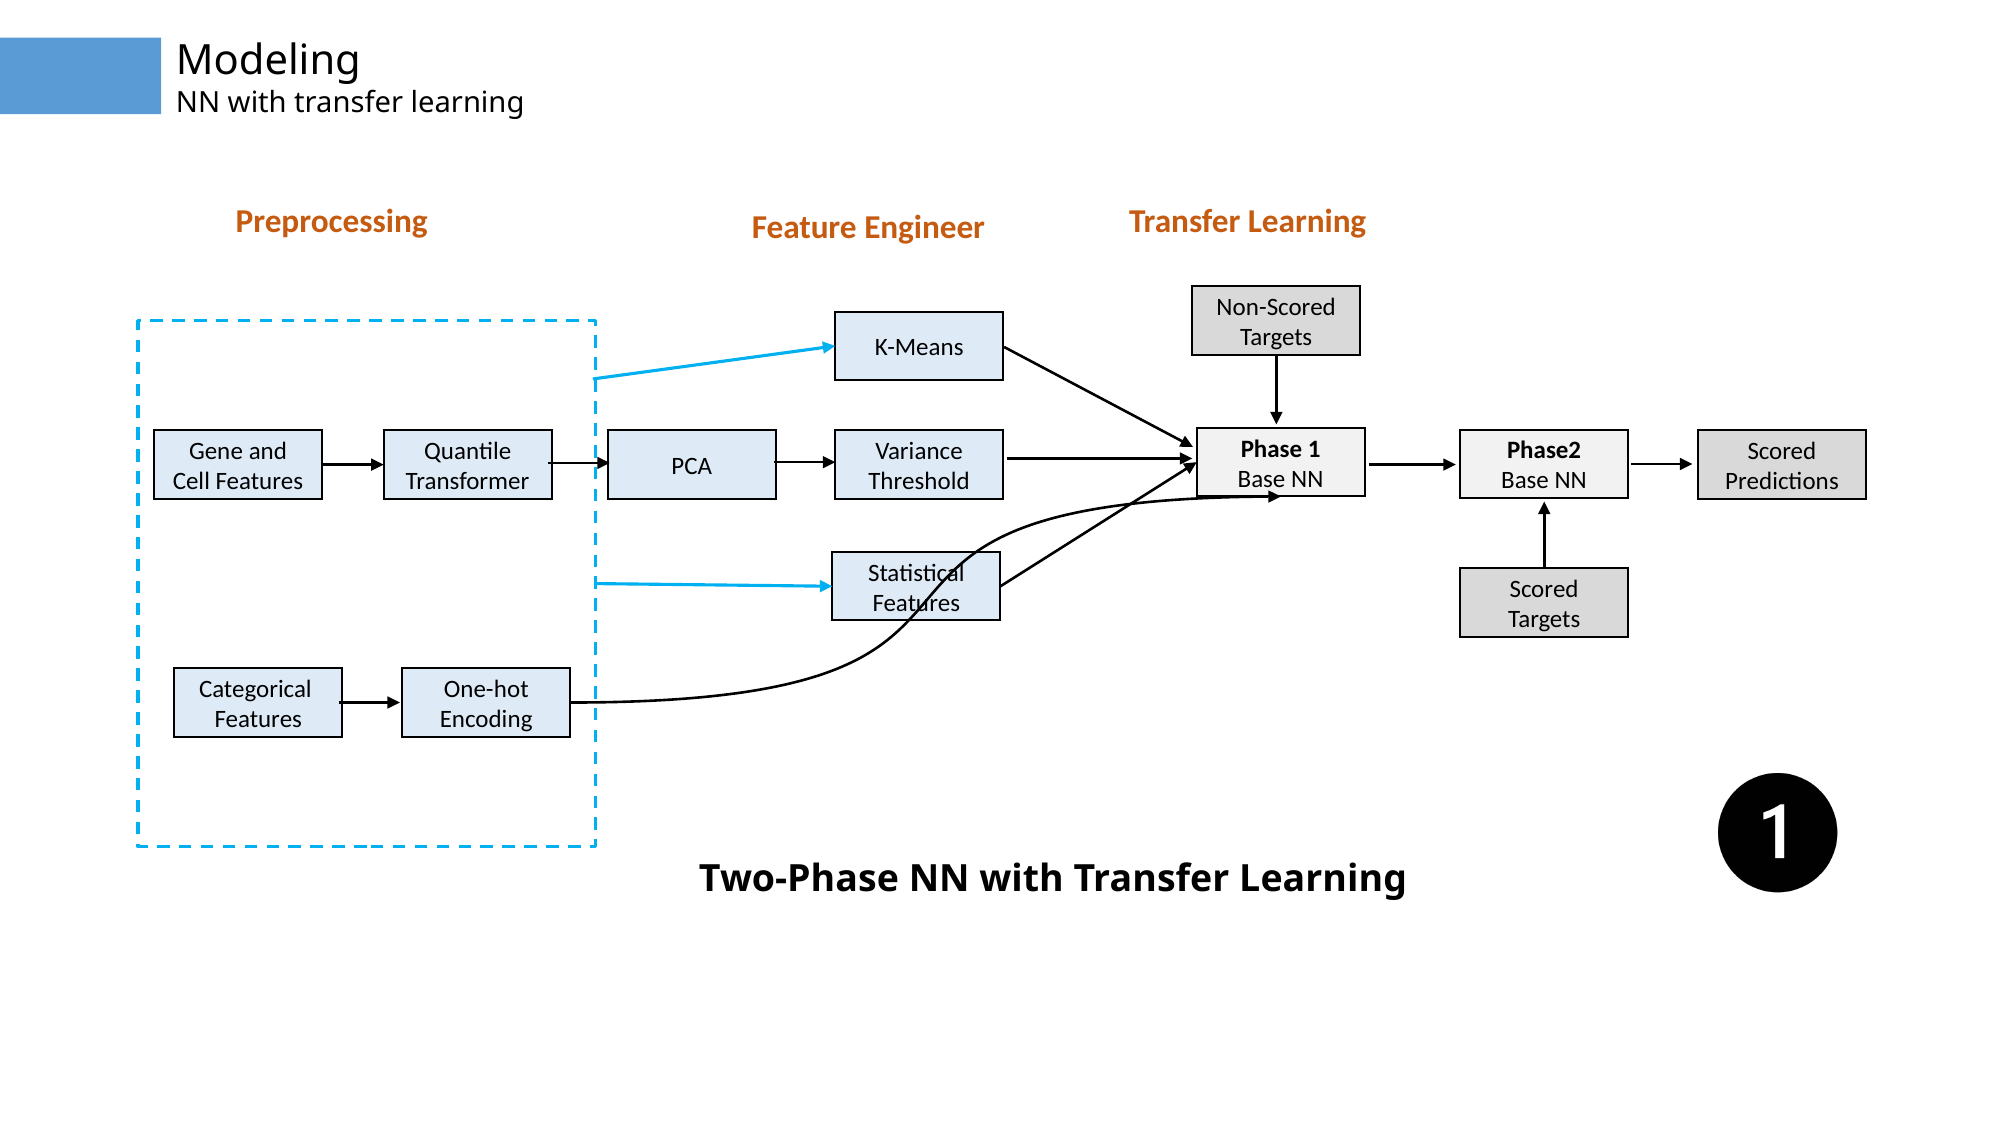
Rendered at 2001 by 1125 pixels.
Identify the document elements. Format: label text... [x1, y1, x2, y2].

picture [1702, 757, 1853, 908]
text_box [137, 191, 1867, 908]
text_box Modeling NN with transfer learning [161, 25, 820, 126]
text_box [0, 37, 161, 115]
